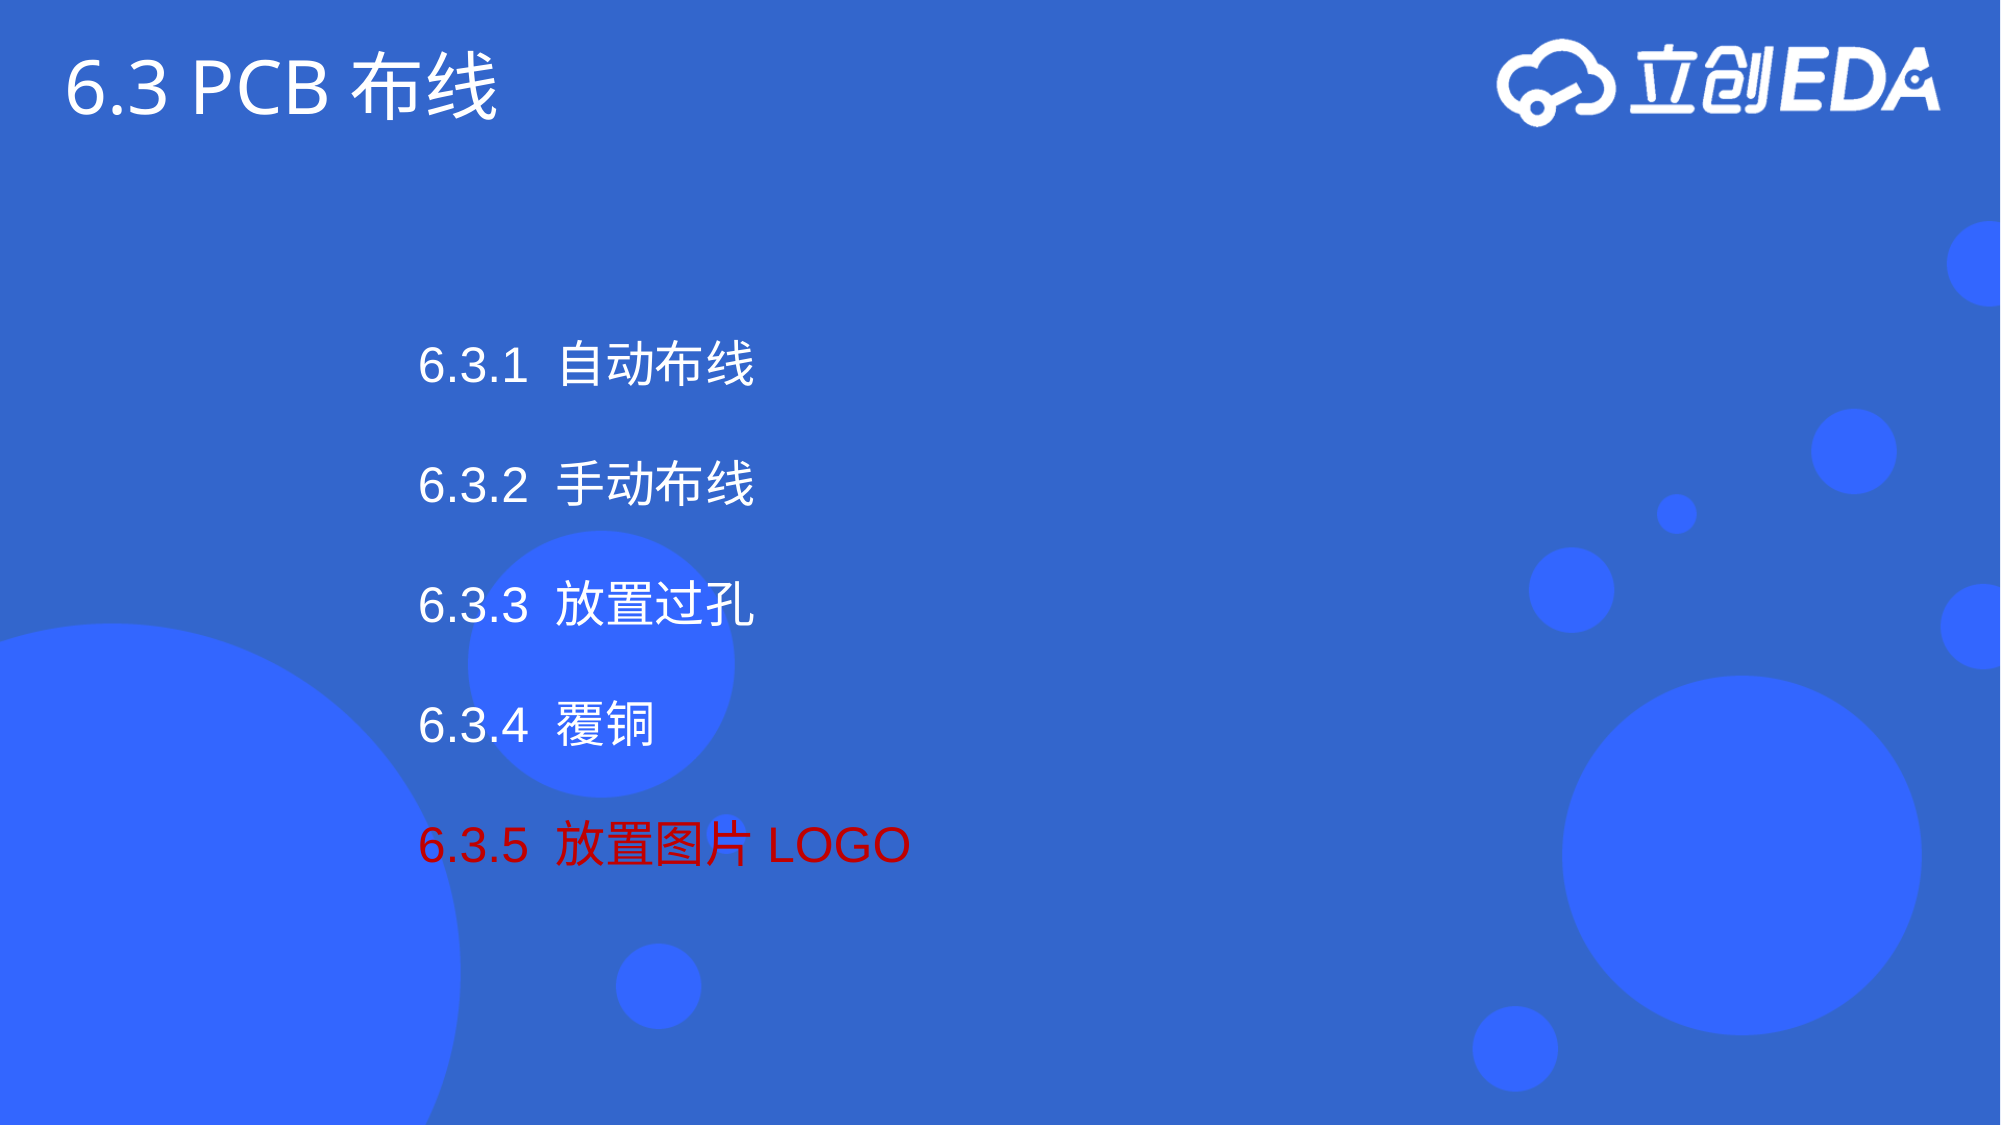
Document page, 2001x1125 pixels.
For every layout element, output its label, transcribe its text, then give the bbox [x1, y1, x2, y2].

text_box 6.3.1 自动布线 6.3.2 手动布线 6.3.3 放置过孔 6.3.4 覆铜 6.3.5 放置图片LOGO [403, 325, 1437, 880]
text_box 6.3 PCB布线 [49, 31, 515, 137]
picture [0, 0, 2001, 1125]
